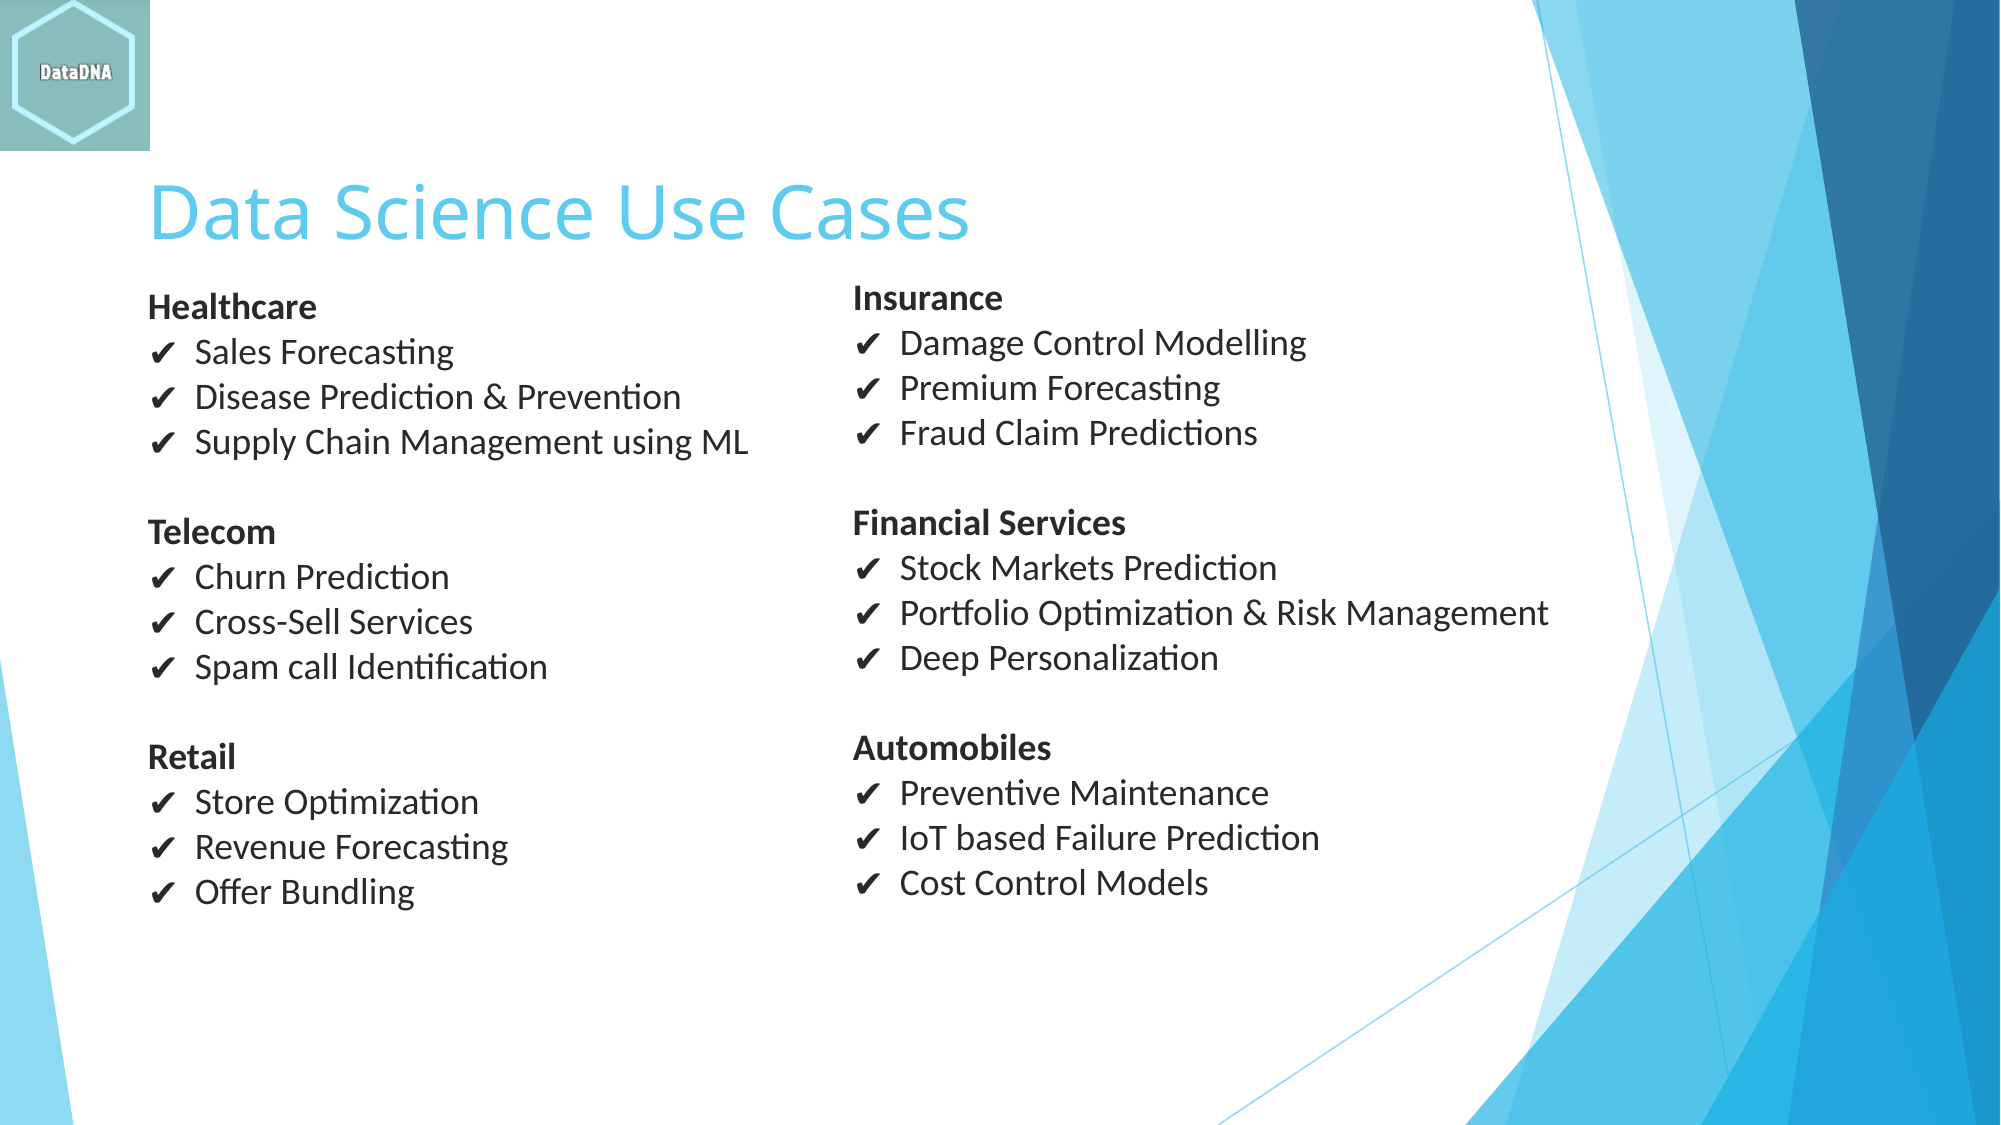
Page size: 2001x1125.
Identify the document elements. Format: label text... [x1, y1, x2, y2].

title Data Science Use Cases [132, 157, 1544, 266]
picture [0, 0, 150, 151]
text_box Insurance Damage Control Modelling Premium Forecasting Fraud Claim Predictions Financial Services Stock Markets Prediction Portfolio Optimization & Risk Management Deep Personalization Automobiles Preventive Maintenance IoT based Failure Prediction Cost Control Models [837, 265, 1587, 956]
text_box Healthcare Sales Forecasting Disease Prediction & Prevention Supply Chain Management using ML Telecom Churn Prediction Cross-Sell Services Spam call Identification Retail Store Optimization Revenue Forecasting Offer Bundling [132, 274, 768, 965]
